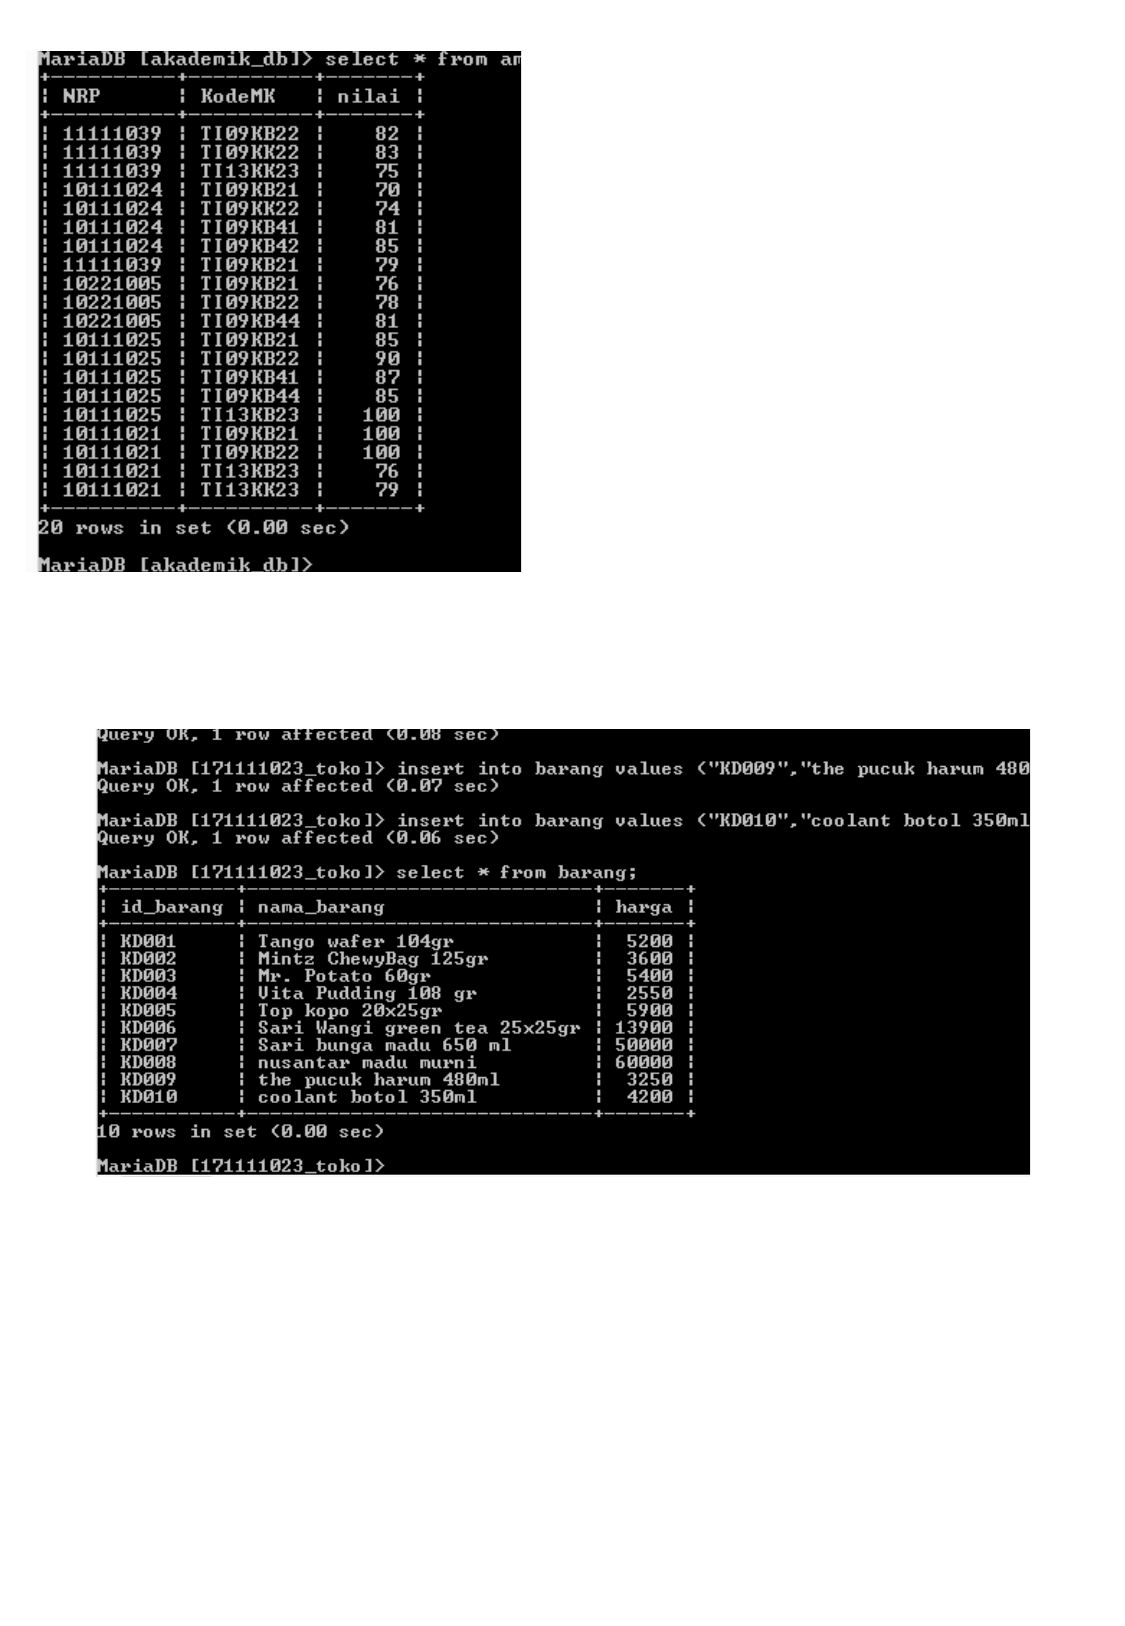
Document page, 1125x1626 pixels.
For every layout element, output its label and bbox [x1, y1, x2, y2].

picture [25, 51, 522, 572]
picture [94, 729, 1031, 1177]
